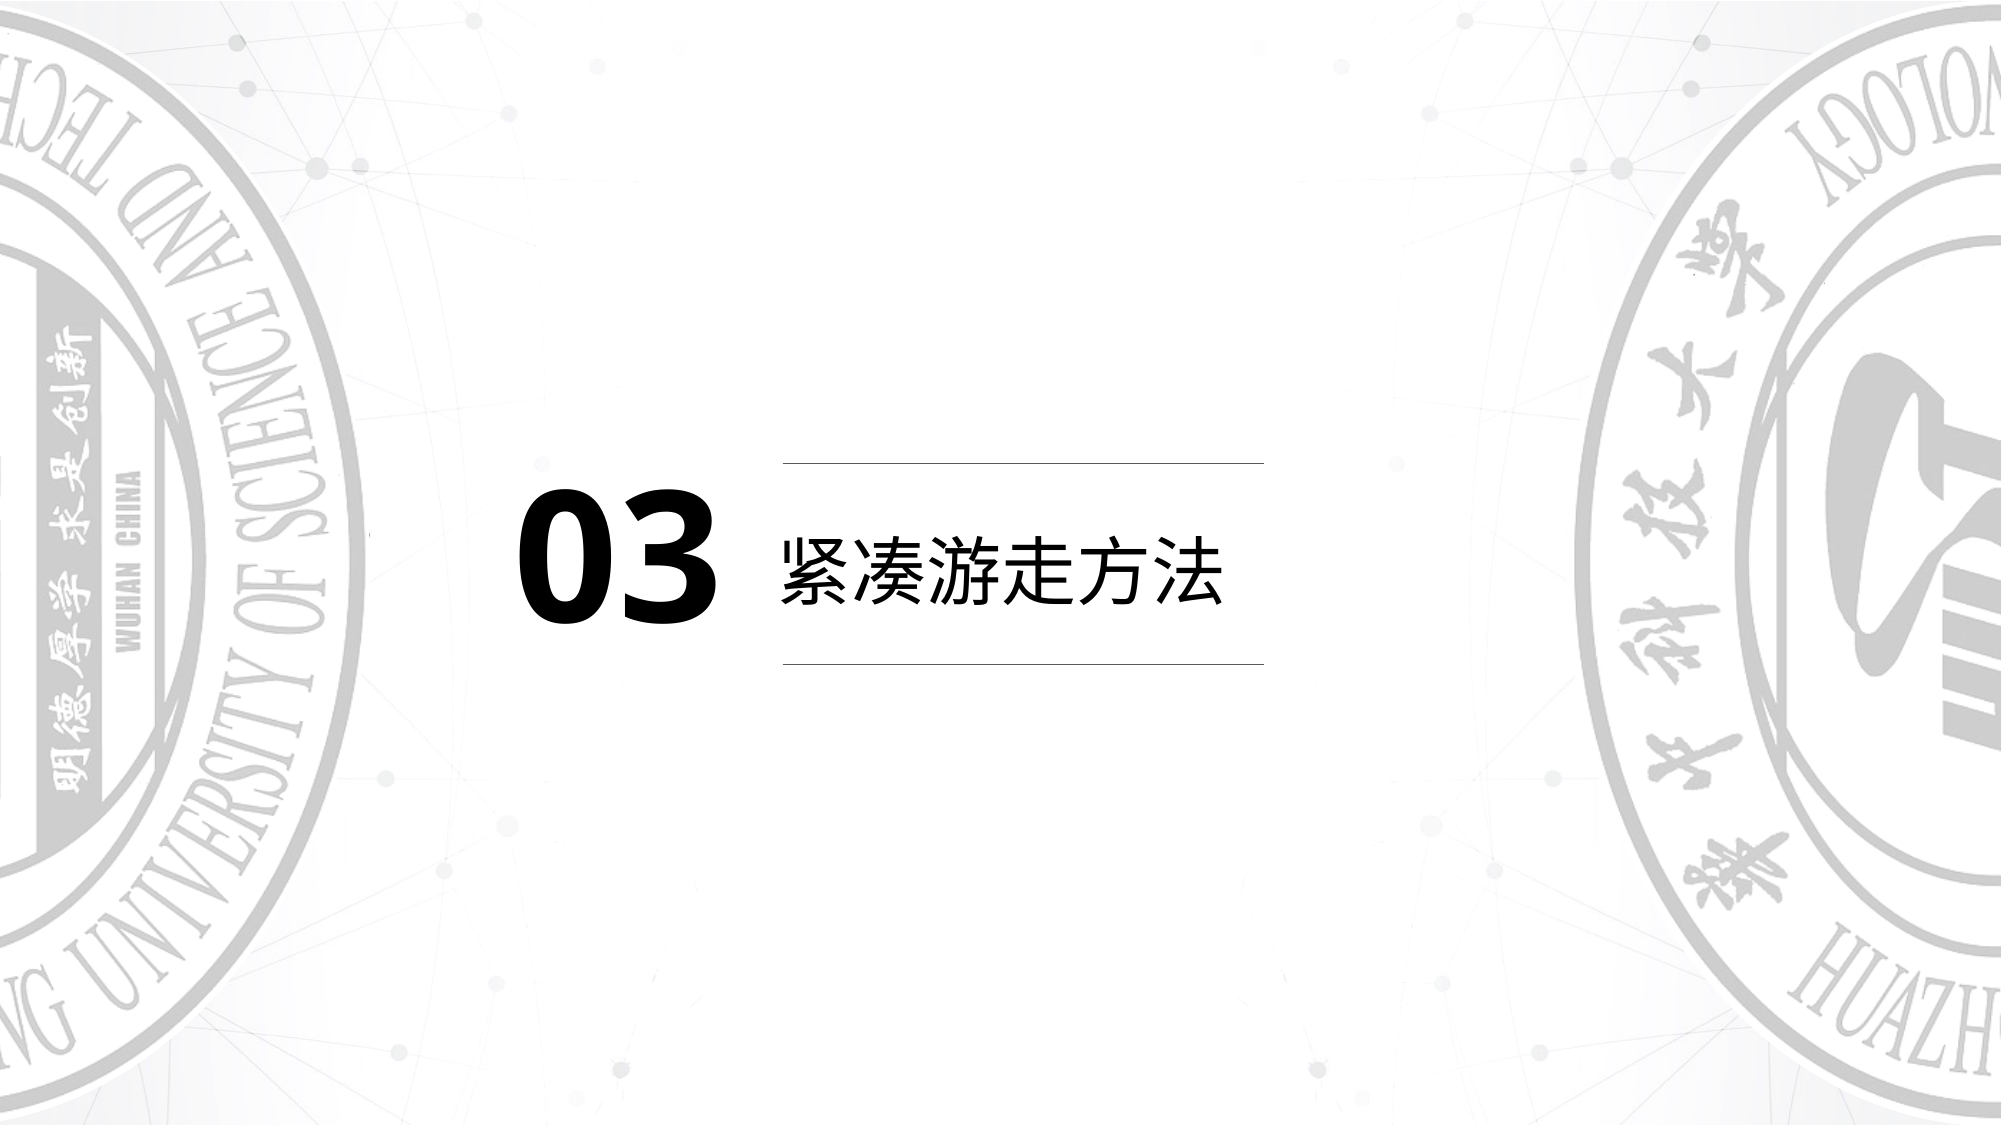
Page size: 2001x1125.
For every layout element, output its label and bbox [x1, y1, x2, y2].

picture [0, 1, 2000, 1125]
text_box [758, 463, 1265, 665]
